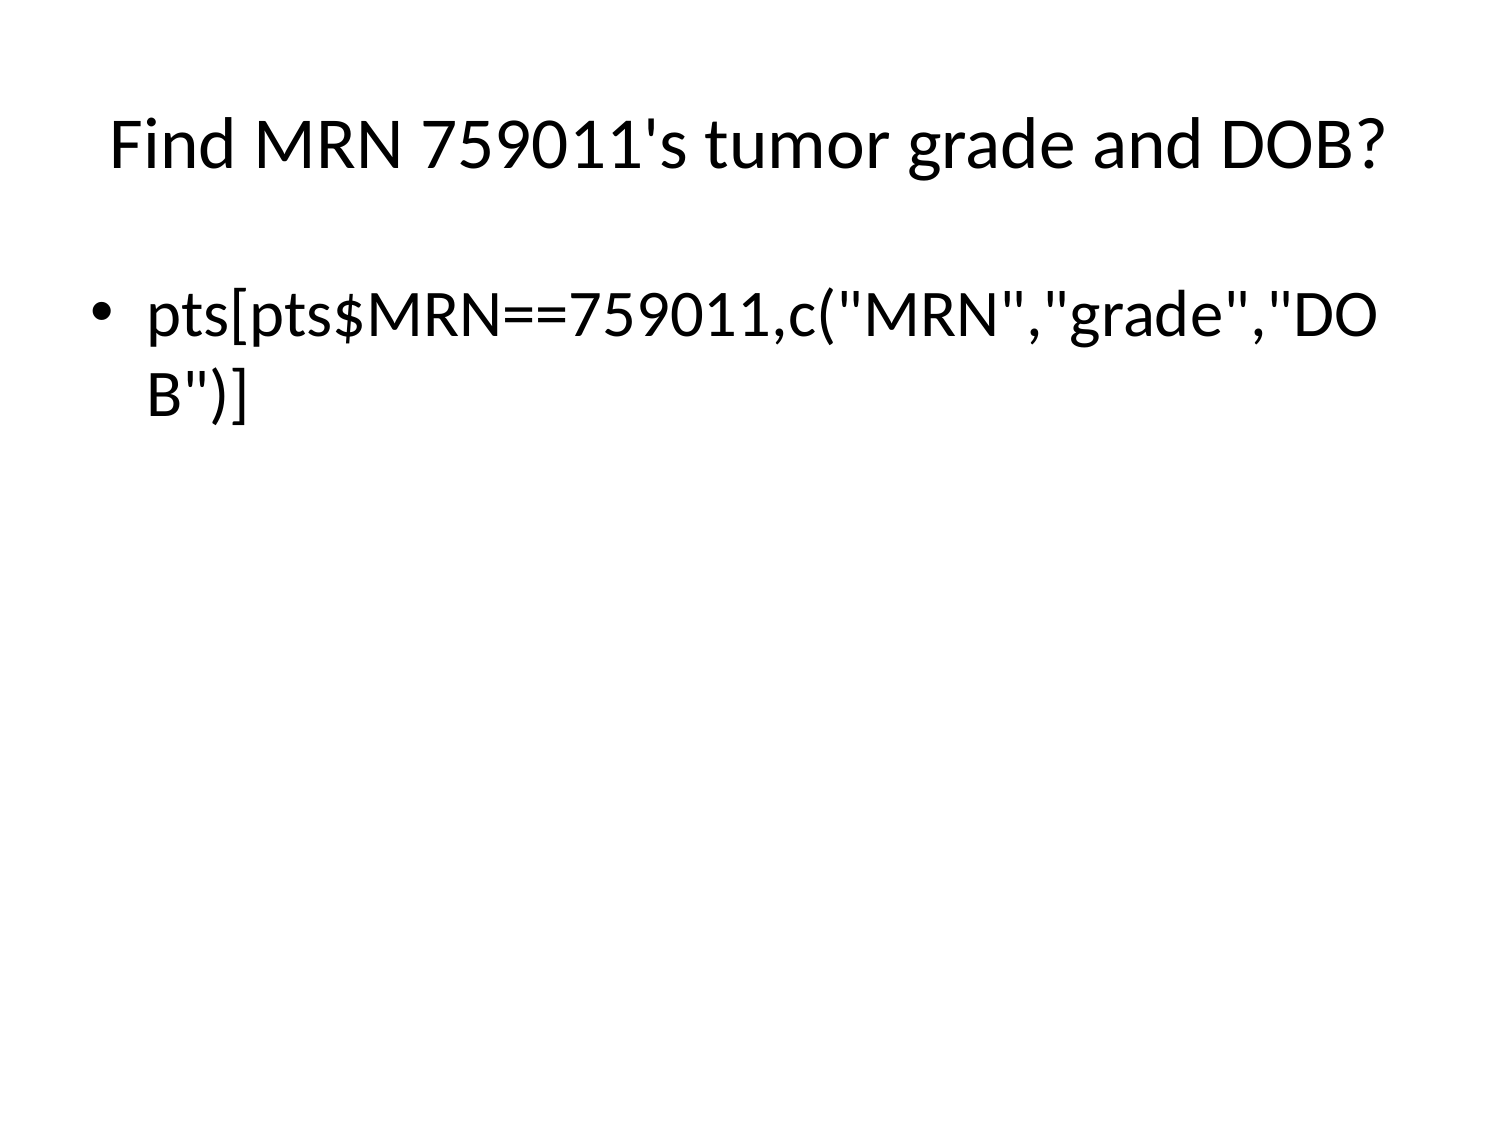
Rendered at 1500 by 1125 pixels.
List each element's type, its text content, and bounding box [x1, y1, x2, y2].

list pts[pts$MRN==759011,c("MRN","grade","DOB")] [75, 262, 1425, 1005]
title Find MRN 759011's tumor grade and DOB? [75, 45, 1425, 233]
